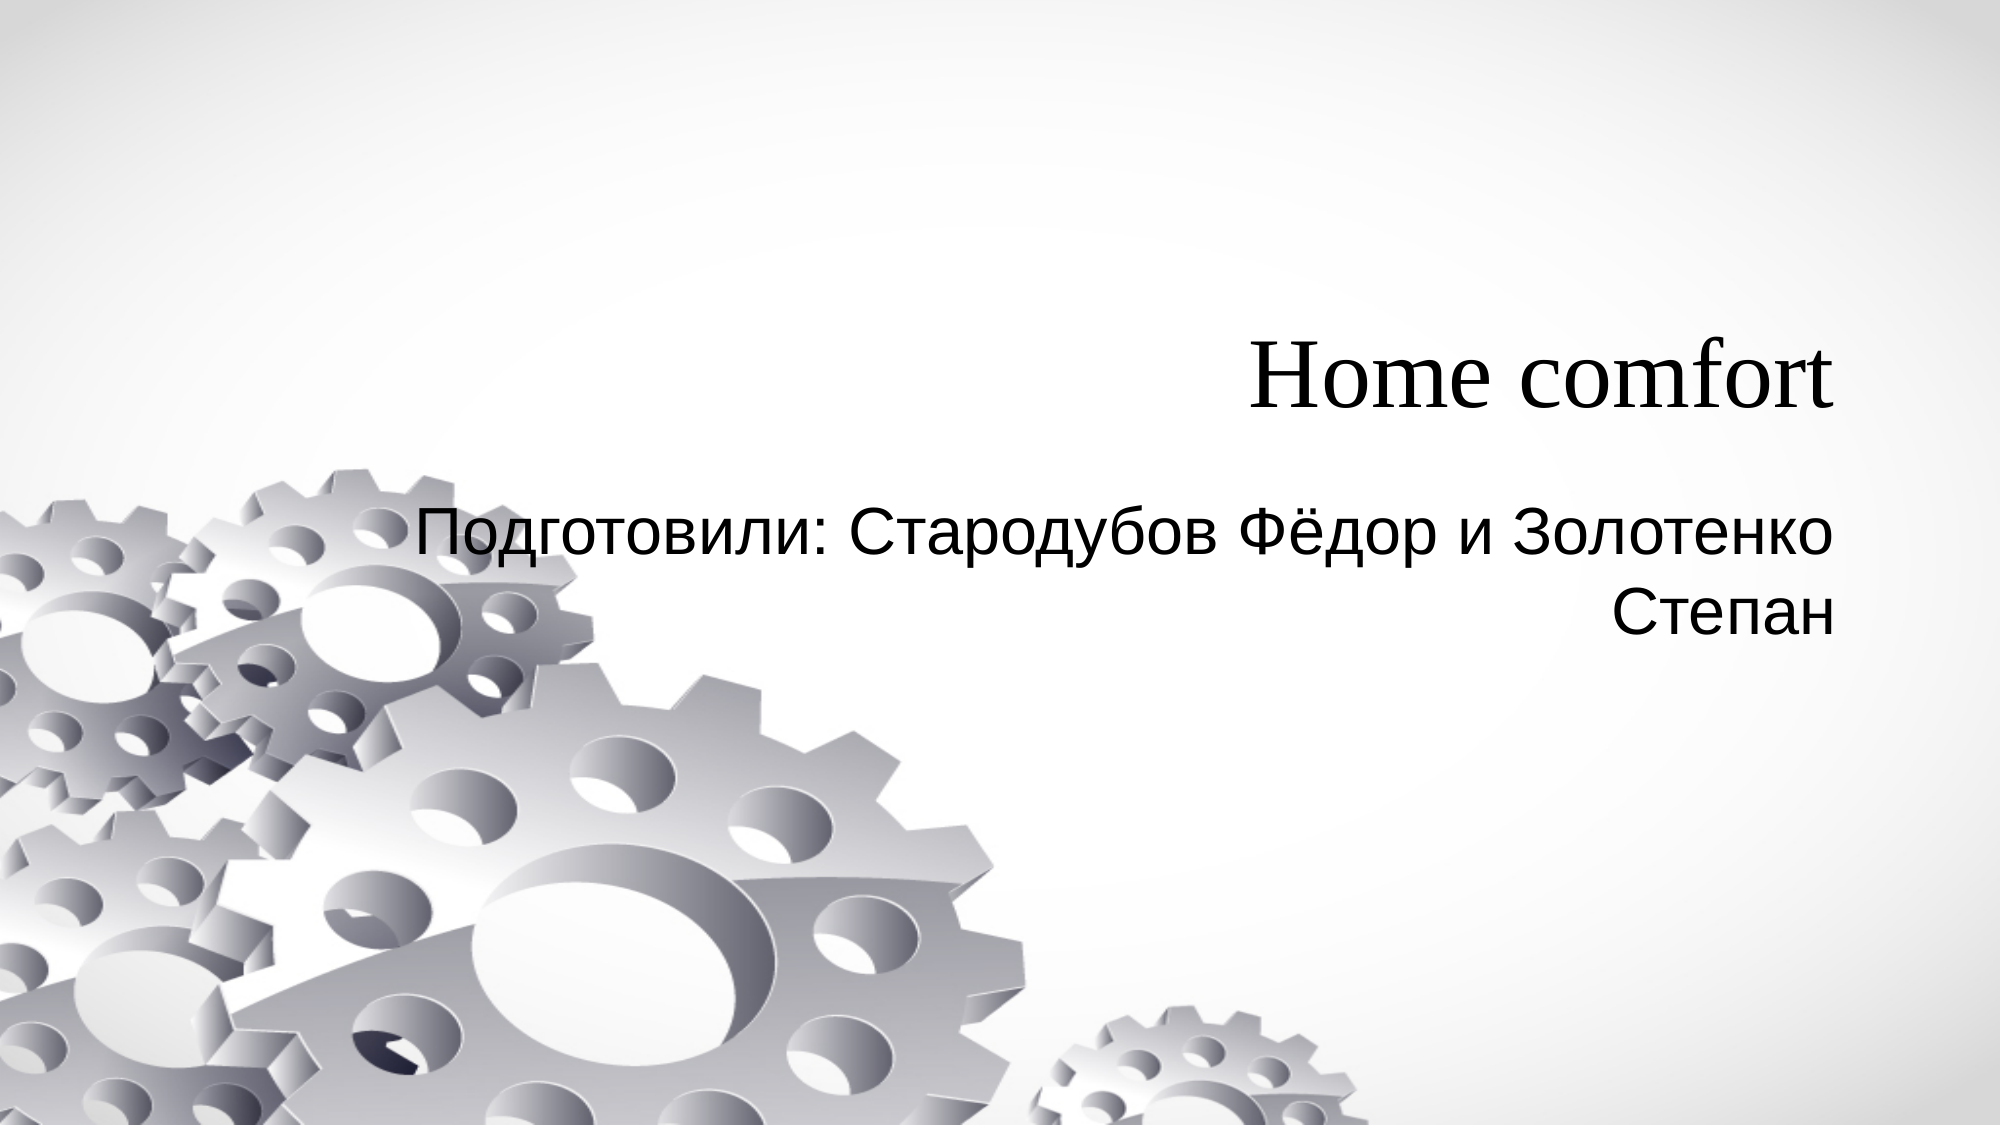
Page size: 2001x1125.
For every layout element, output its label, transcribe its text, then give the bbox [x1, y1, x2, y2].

title Home comfort [338, 278, 1850, 457]
picture [0, 0, 2000, 1125]
subtitle Подготовили: Стародубов Фёдор и Золотенко Степан [338, 479, 1851, 768]
